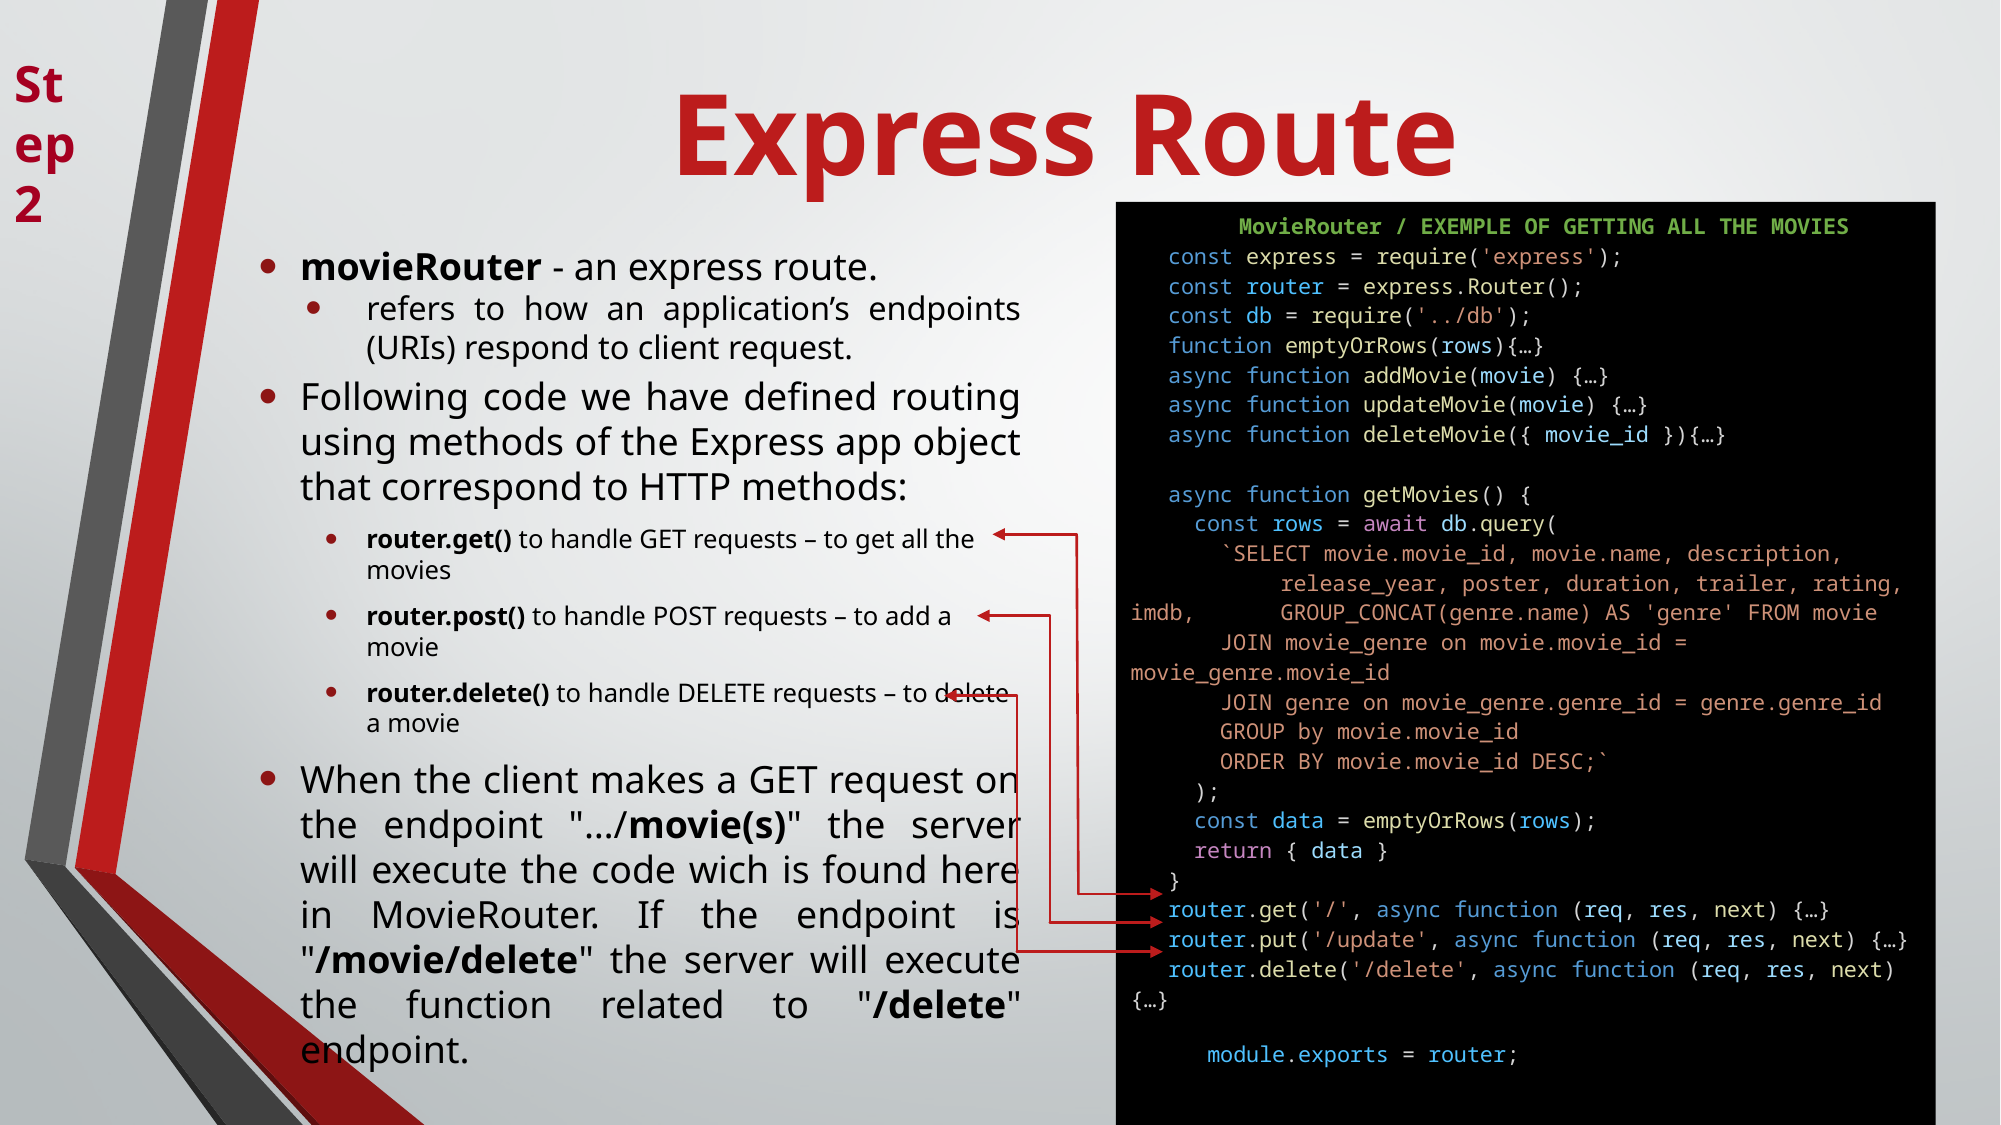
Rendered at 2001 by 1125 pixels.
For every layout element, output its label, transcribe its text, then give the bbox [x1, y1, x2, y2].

text_box Step 2 [0, 44, 103, 240]
text_box MovieRouter / EXEMPLE OF GETTING ALL THE MOVIES const express = require('express'); const router = express.Router(); const db = require('../db'); function emptyOrRows(rows){…} async function addMovie(movie) {…} async function updateMovie(movie) {…} async function deleteMovie({ movie_id }){…} async function getMovies() { const rows = await db.query( `SELECT movie.movie_id, movie.name, description, release_year, poster, duration, trailer, rating, imdb, GROUP_CONCAT(genre.name) AS 'genre' FROM movie JOIN movie_genre on movie.movie_id = movie_genre.movie_id JOIN genre on movie_genre.genre_id = genre.genre_id GROUP by movie.movie_id ORDER BY movie.movie_id DESC;` ); const data = emptyOrRows(rows); return { data } } router.get('/', async function (req, res, next) {…} router.put('/update', async function (req, res, next) {…} router.delete('/delete', async function (req, res, next){…} module.exports = router; [1115, 201, 1936, 1125]
list movieRouter - an express route. refers to how an application’s endpoints (URIs) respond to client request. Following code we have defined routing using methods of the Express app object that correspond to HTTP methods: router.get() to handle GET requests – to get all the movies router.post() to handle POST requests – to add a movie router.delete() to handle DELETE requests – to delete a movie When the client makes a GET request on the endpoint "…/movie(s)" the server will execute the code wich is found here in MovieRouter. If the endpoint is "/movie/delete" the server will execute the function related to "/delete" endpoint. [243, 231, 1037, 1094]
title Express Route [243, 31, 1887, 231]
